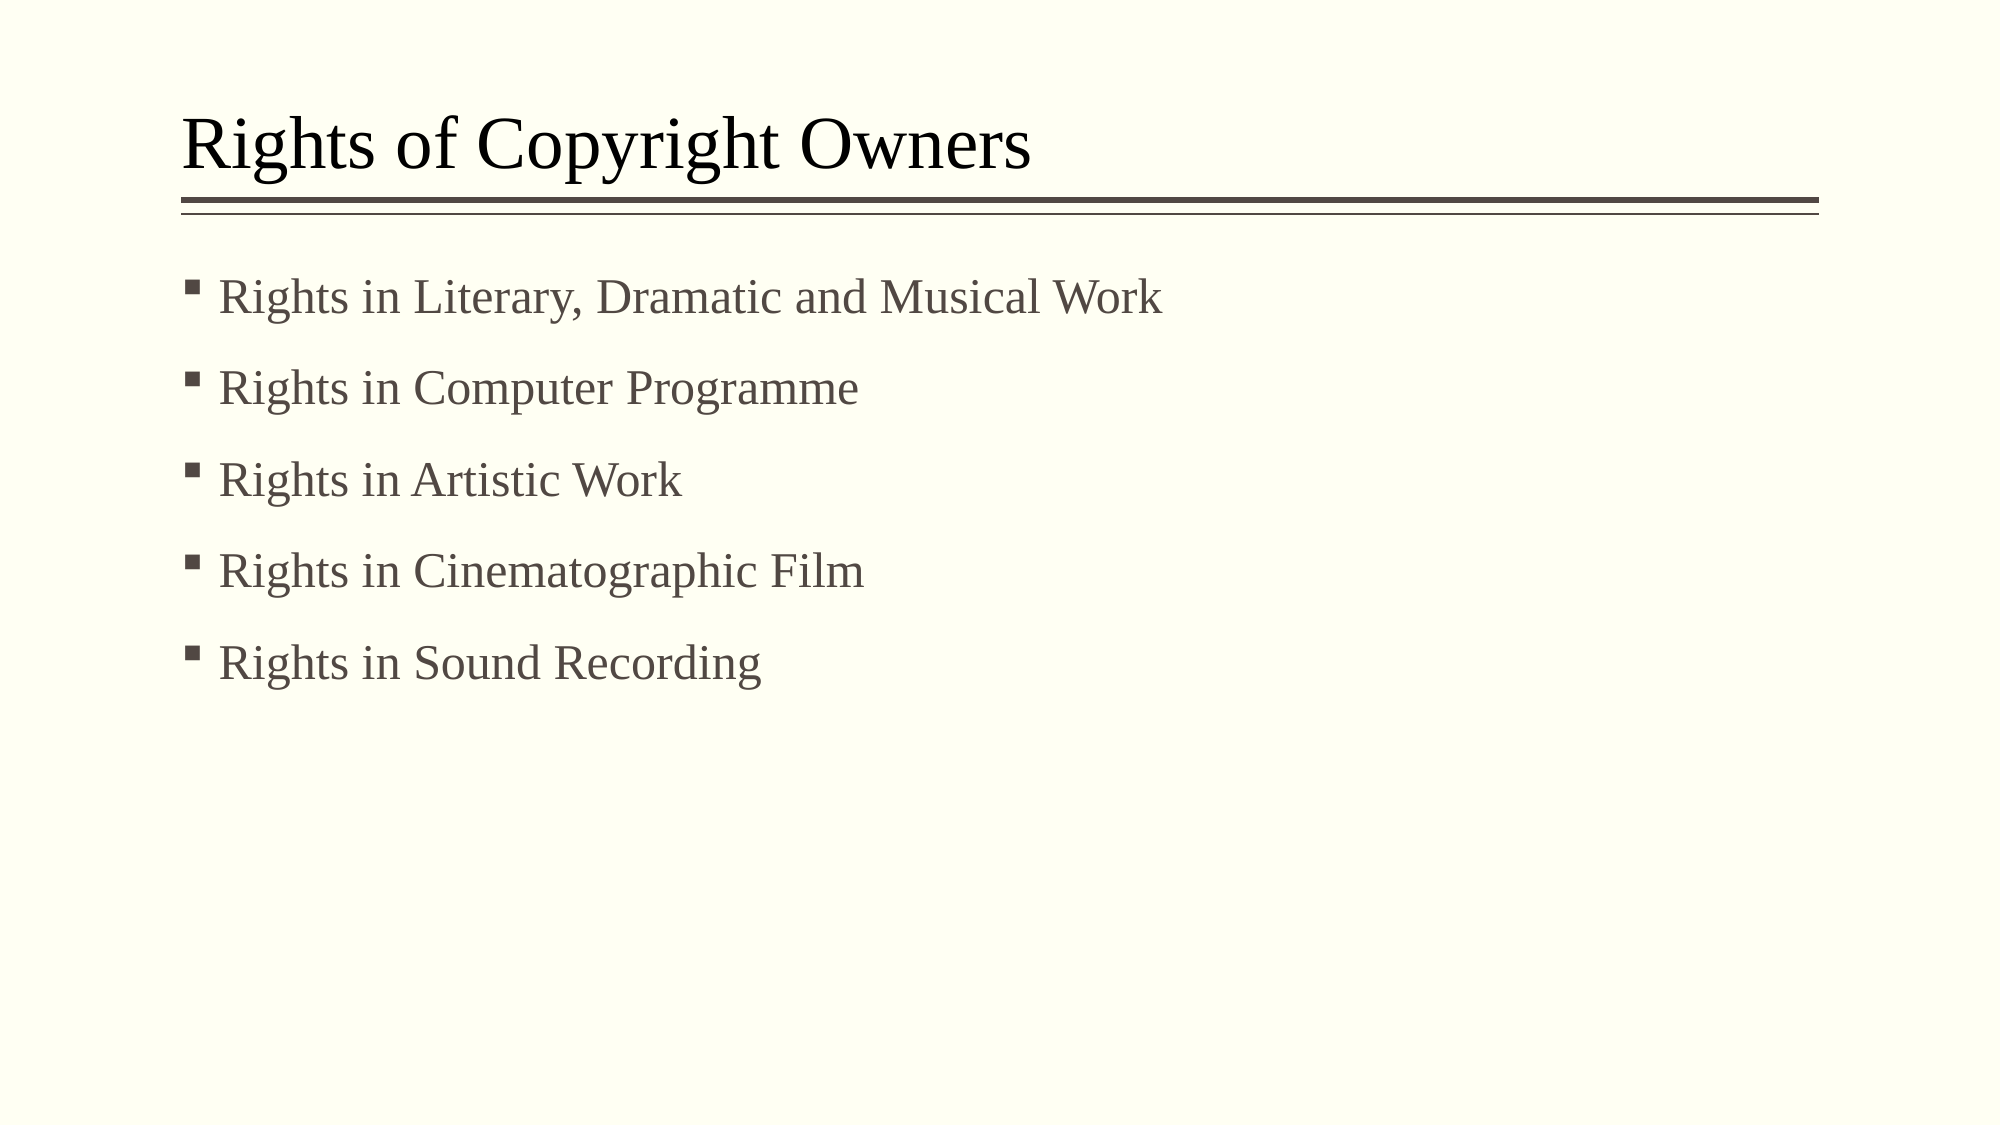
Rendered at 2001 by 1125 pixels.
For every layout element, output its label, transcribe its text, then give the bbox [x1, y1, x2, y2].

list Rights in Literary, Dramatic and Musical Work Rights in Computer Programme Rights in Artistic Work Rights in Cinematographic Film Rights in Sound Recording [181, 262, 1819, 1013]
title Rights of Copyright Owners [181, 12, 1819, 193]
